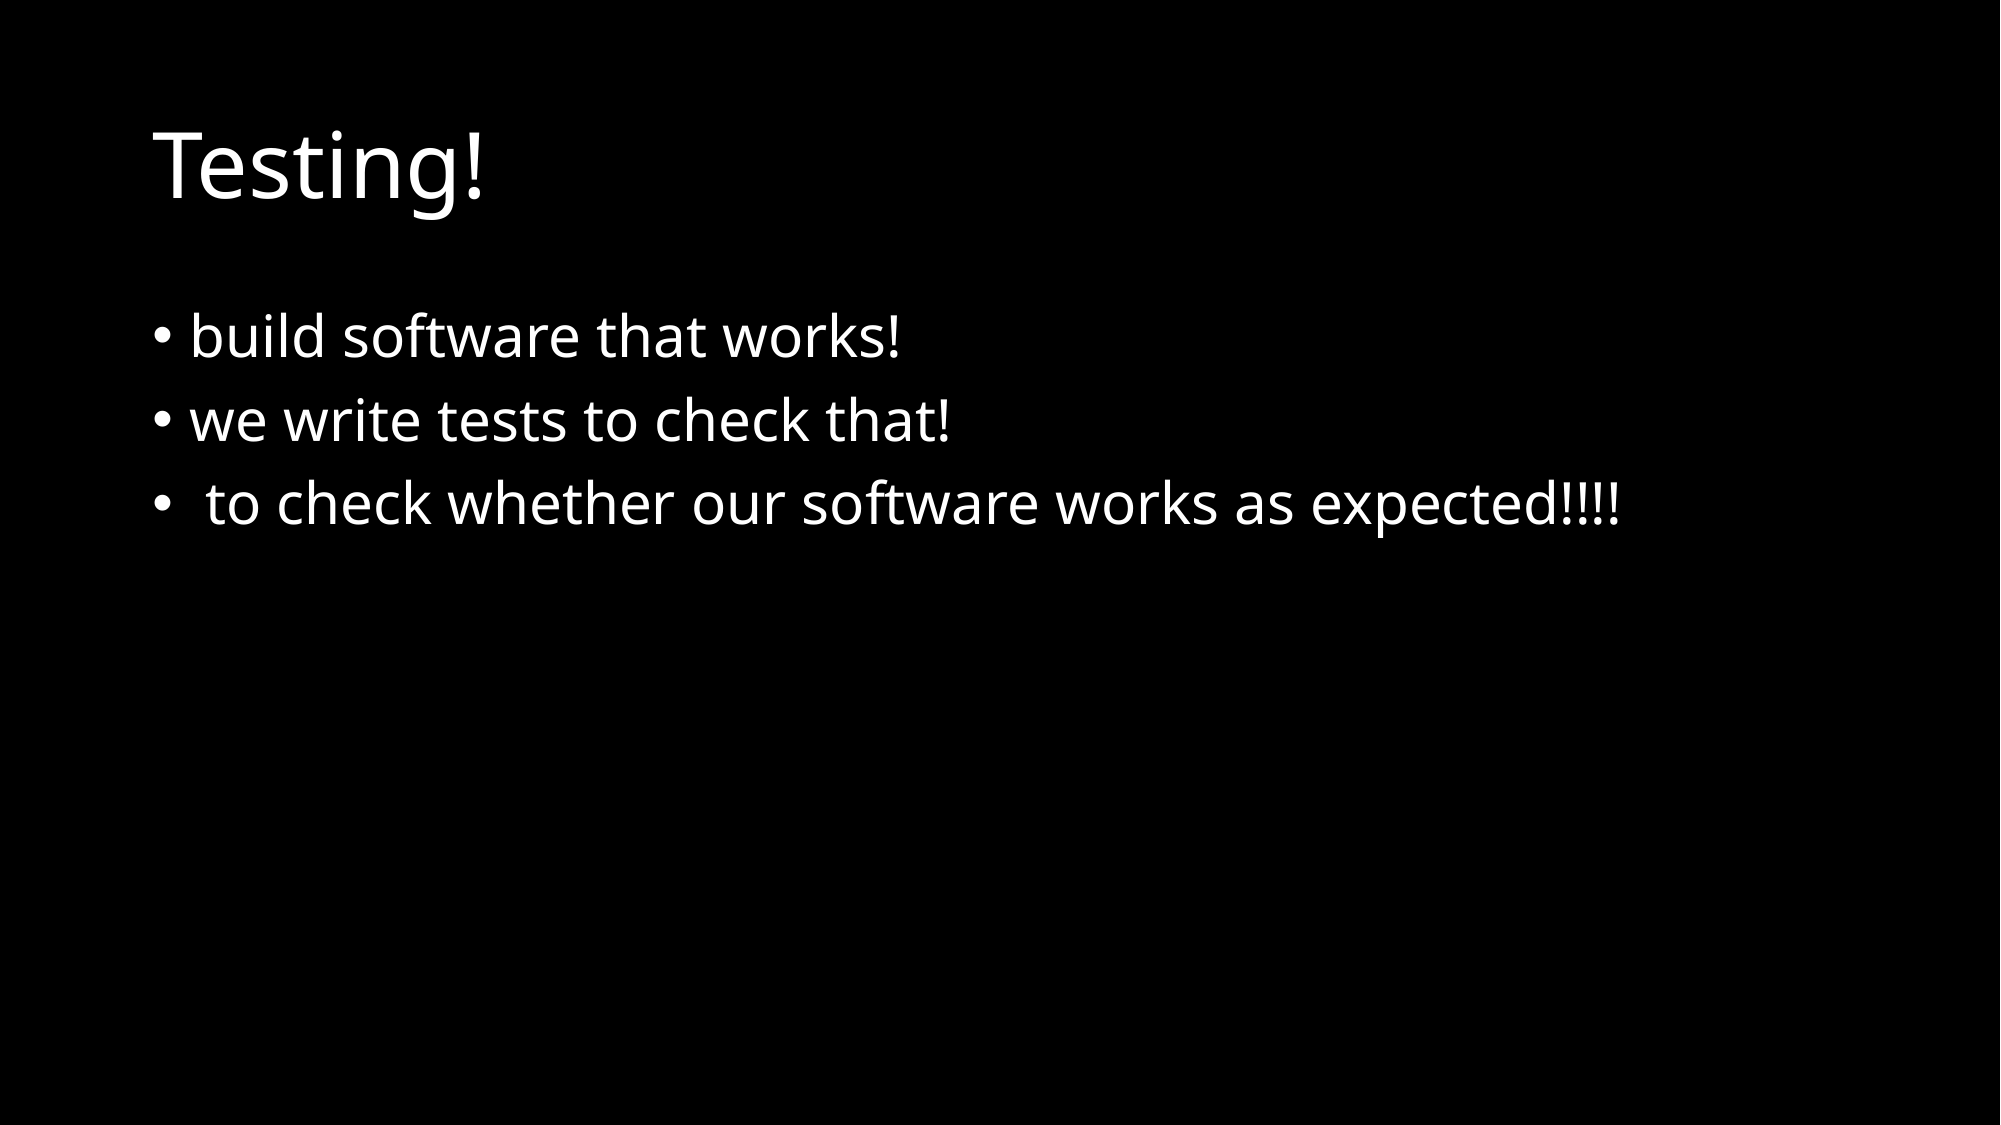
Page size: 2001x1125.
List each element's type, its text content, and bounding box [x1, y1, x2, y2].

title Testing! [137, 59, 1863, 278]
list build software that works! we write tests to check that! to check whether our software works as expected!!!! [137, 299, 1863, 1014]
